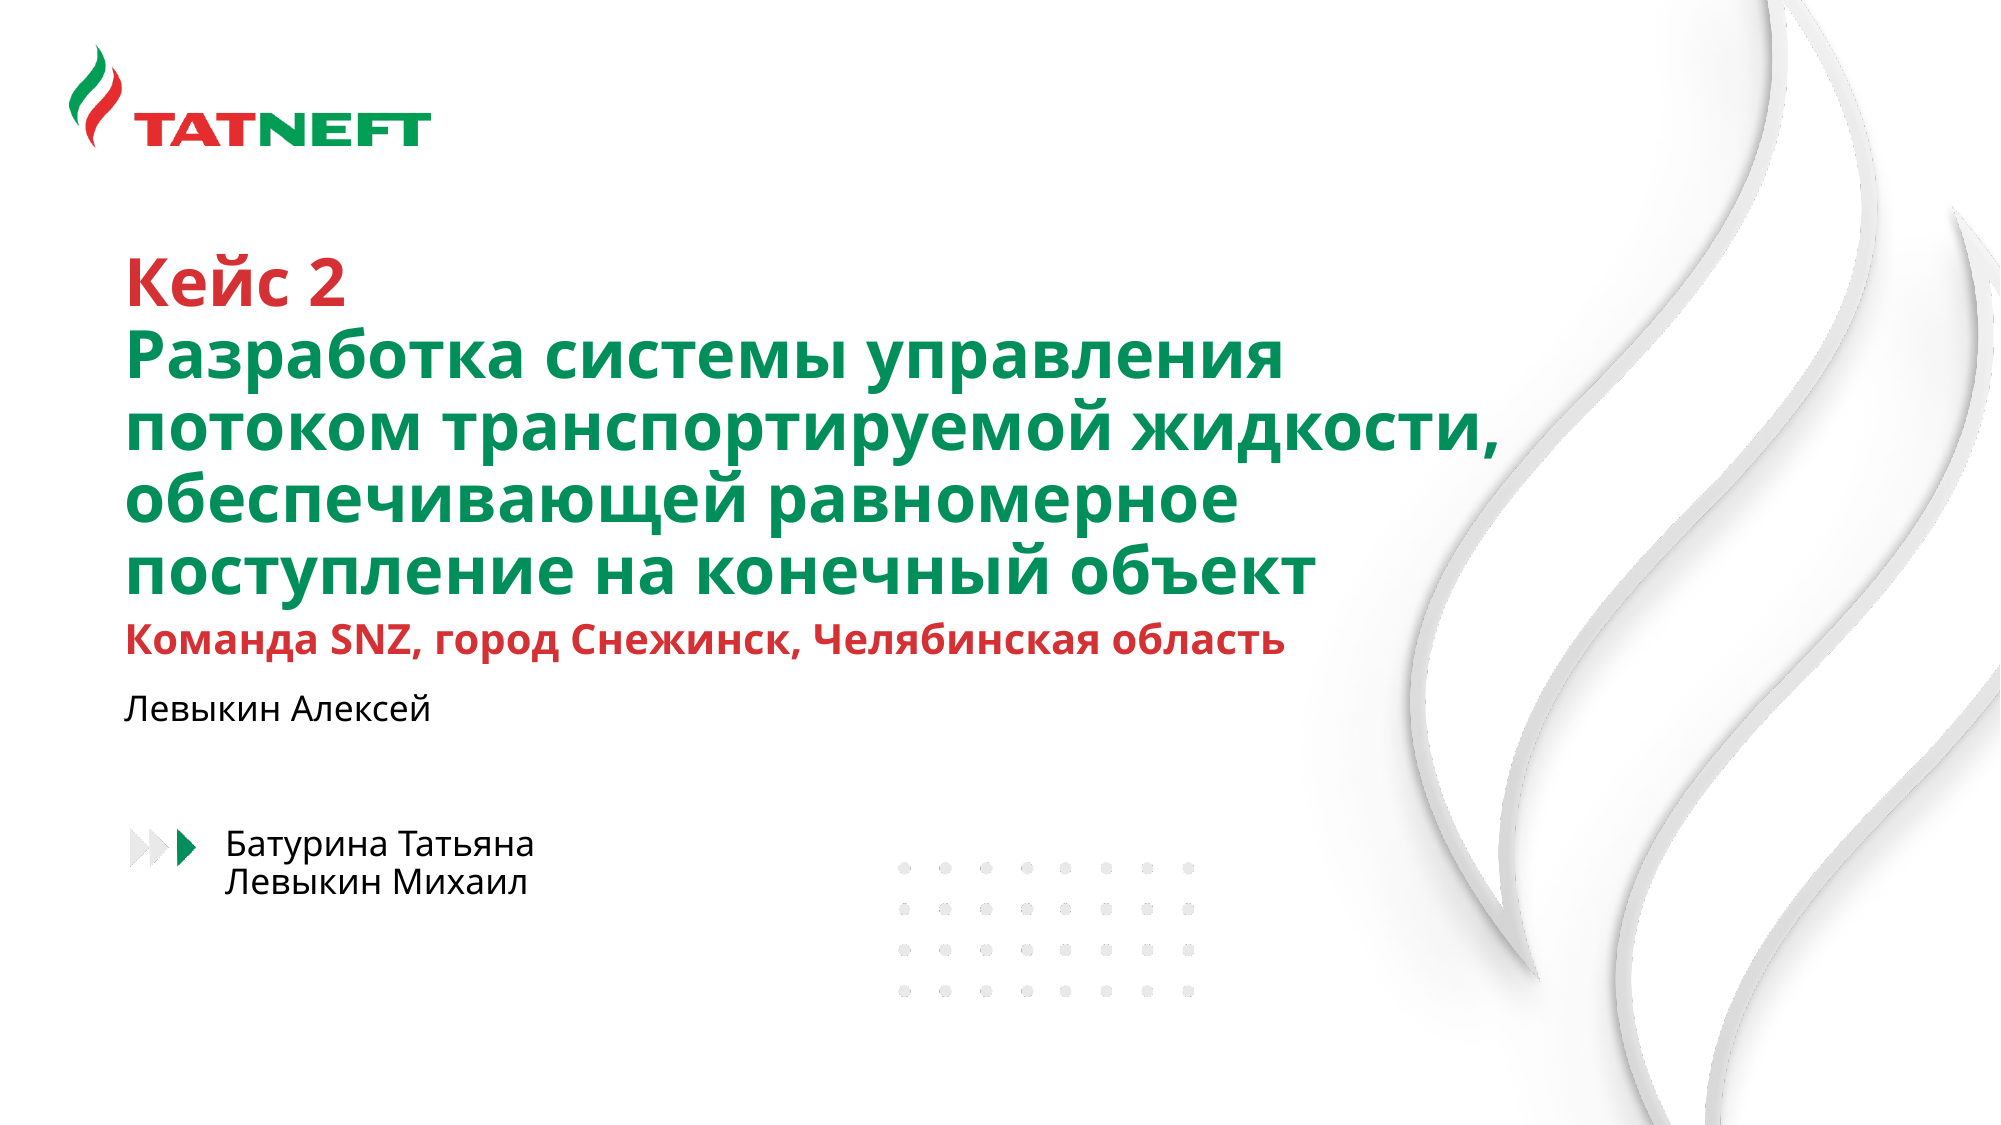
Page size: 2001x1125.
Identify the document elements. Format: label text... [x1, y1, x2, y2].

text_box Команда SNZ, город Снежинск, Челябинская область [109, 610, 1275, 671]
subtitle Батурина Татьяна Левыкин Михаил [210, 818, 823, 973]
picture [898, 862, 1194, 997]
text_box Левыкин Алексей [109, 683, 723, 838]
picture [1275, 0, 2000, 1125]
picture [130, 828, 196, 867]
picture [69, 44, 431, 148]
title Кейс 2 Разработка системы управления потоком транспортируемой жидкости, обеспечивающей равномерное поступление на конечный объект [109, 389, 1275, 610]
